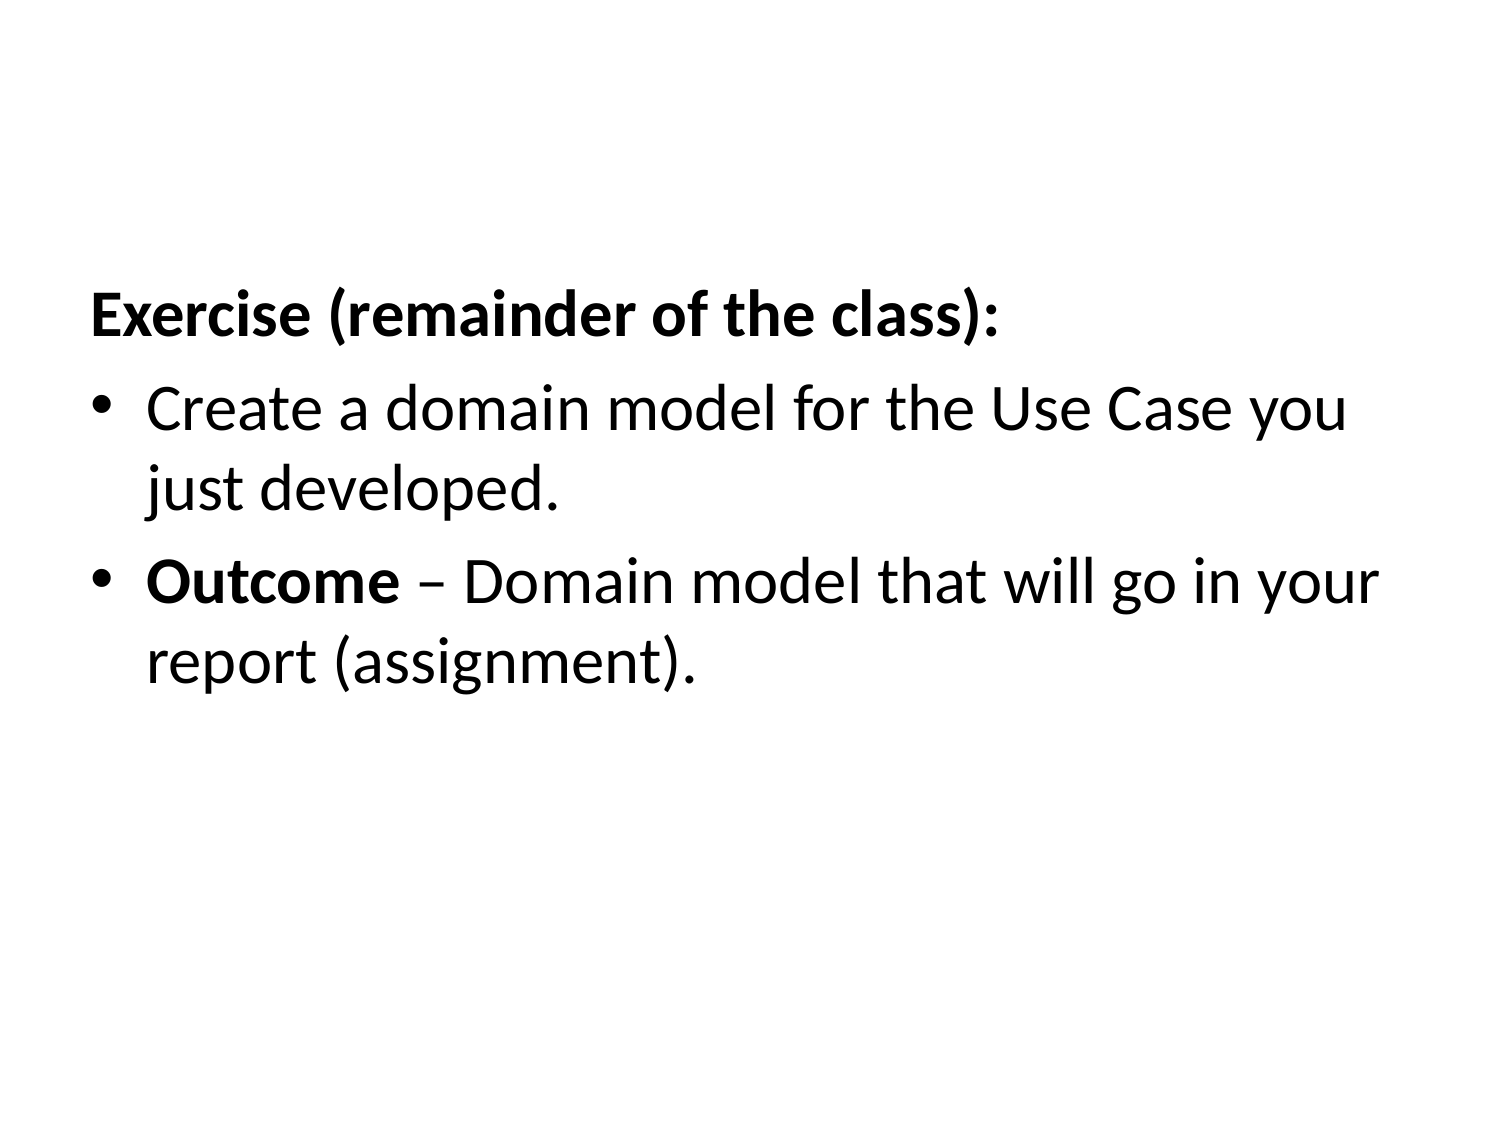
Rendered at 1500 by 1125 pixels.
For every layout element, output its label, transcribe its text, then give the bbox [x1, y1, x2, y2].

list Exercise (remainder of the class): Create a domain model for the Use Case you just developed. Outcome – Domain model that will go in your report (assignment). [75, 262, 1425, 1005]
